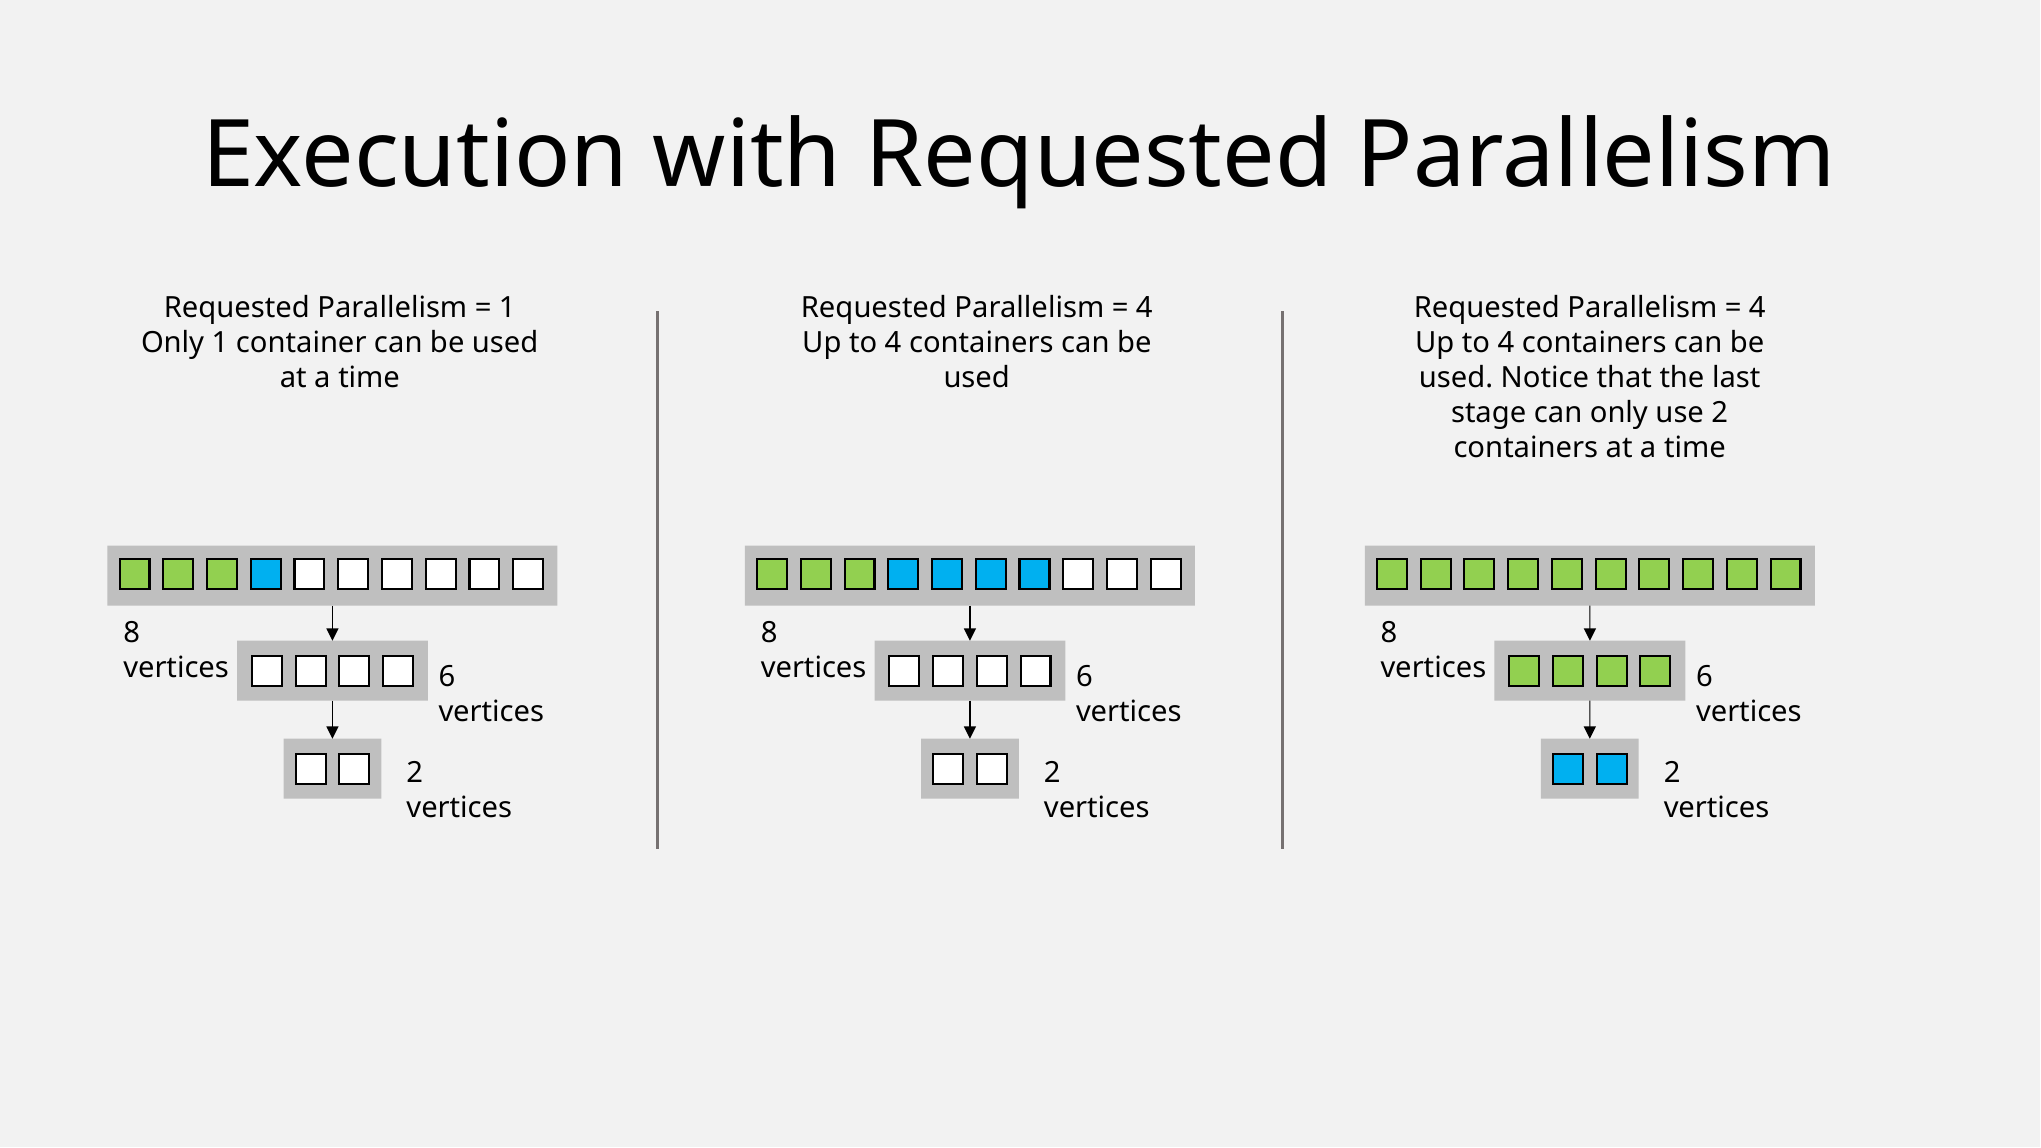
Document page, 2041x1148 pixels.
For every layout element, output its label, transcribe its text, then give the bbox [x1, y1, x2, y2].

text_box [107, 545, 576, 799]
title Execution with Requested Parallelism [31, 31, 2009, 281]
text_box Requested Parallelism = 4 Up to 4 containers can be used. Notice that the last stage can only use 2 containers at a time [1364, 280, 1816, 388]
text_box Requested Parallelism = 4 Up to 4 containers can be used [751, 280, 1203, 388]
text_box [1364, 545, 1833, 799]
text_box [745, 545, 1213, 799]
text_box Requested Parallelism = 1 Only 1 container can be used at a time [114, 280, 565, 388]
